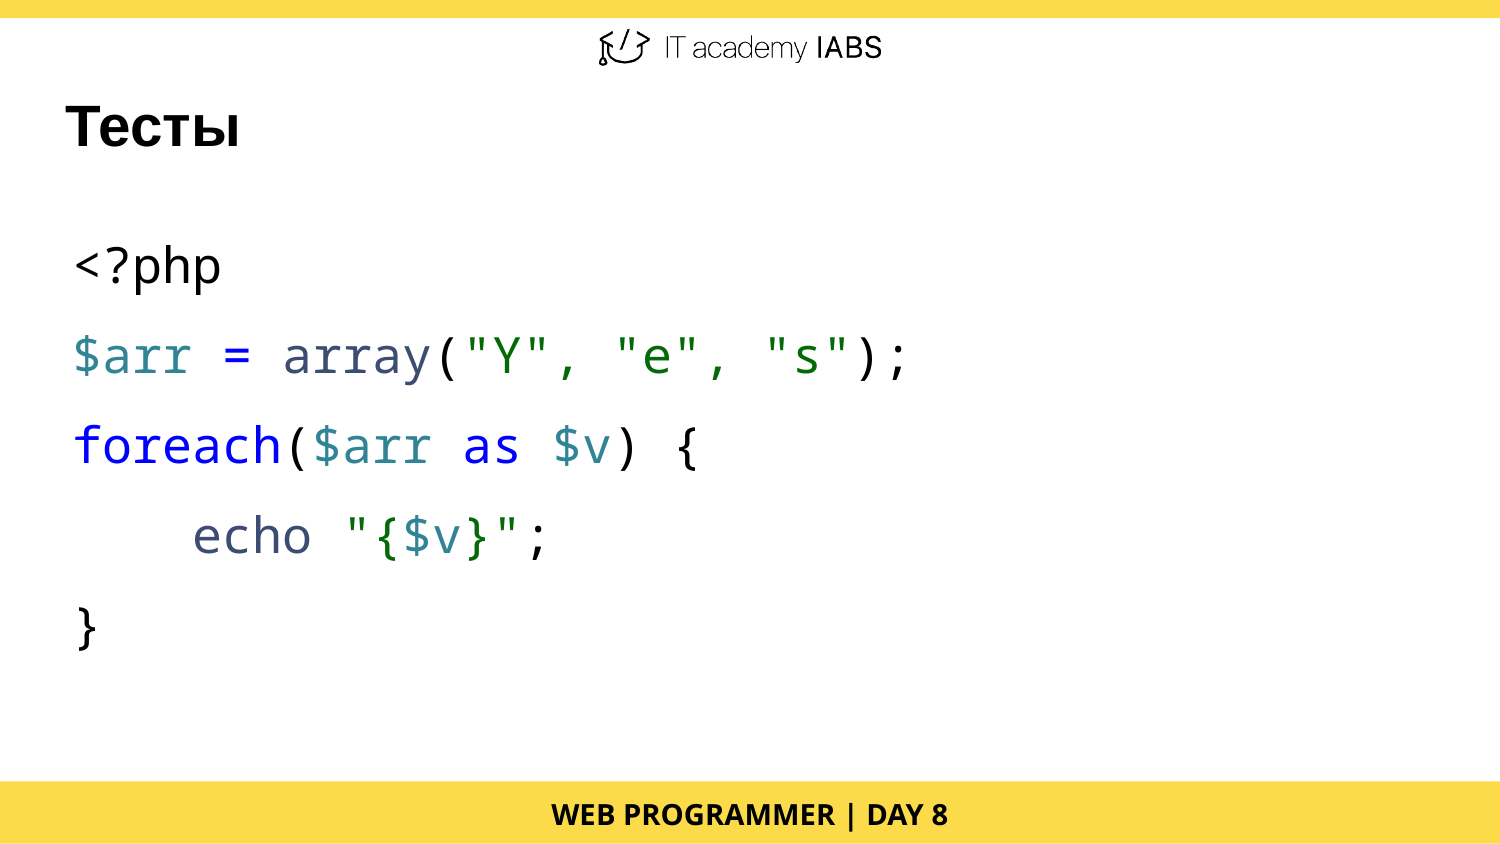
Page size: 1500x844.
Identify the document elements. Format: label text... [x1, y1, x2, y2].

text_box <?php $arr = array("Y", "e", "s"); foreach($arr as $v) { echo "{$v}"; } [51, 189, 1449, 750]
text_box WEB PROGRAMMER | DAY 8 [340, 781, 1160, 844]
picture [591, 18, 887, 71]
text_box [0, 0, 1500, 19]
text_box Тесты [51, 72, 1449, 167]
text_box [0, 781, 340, 844]
text_box [1160, 781, 1500, 844]
